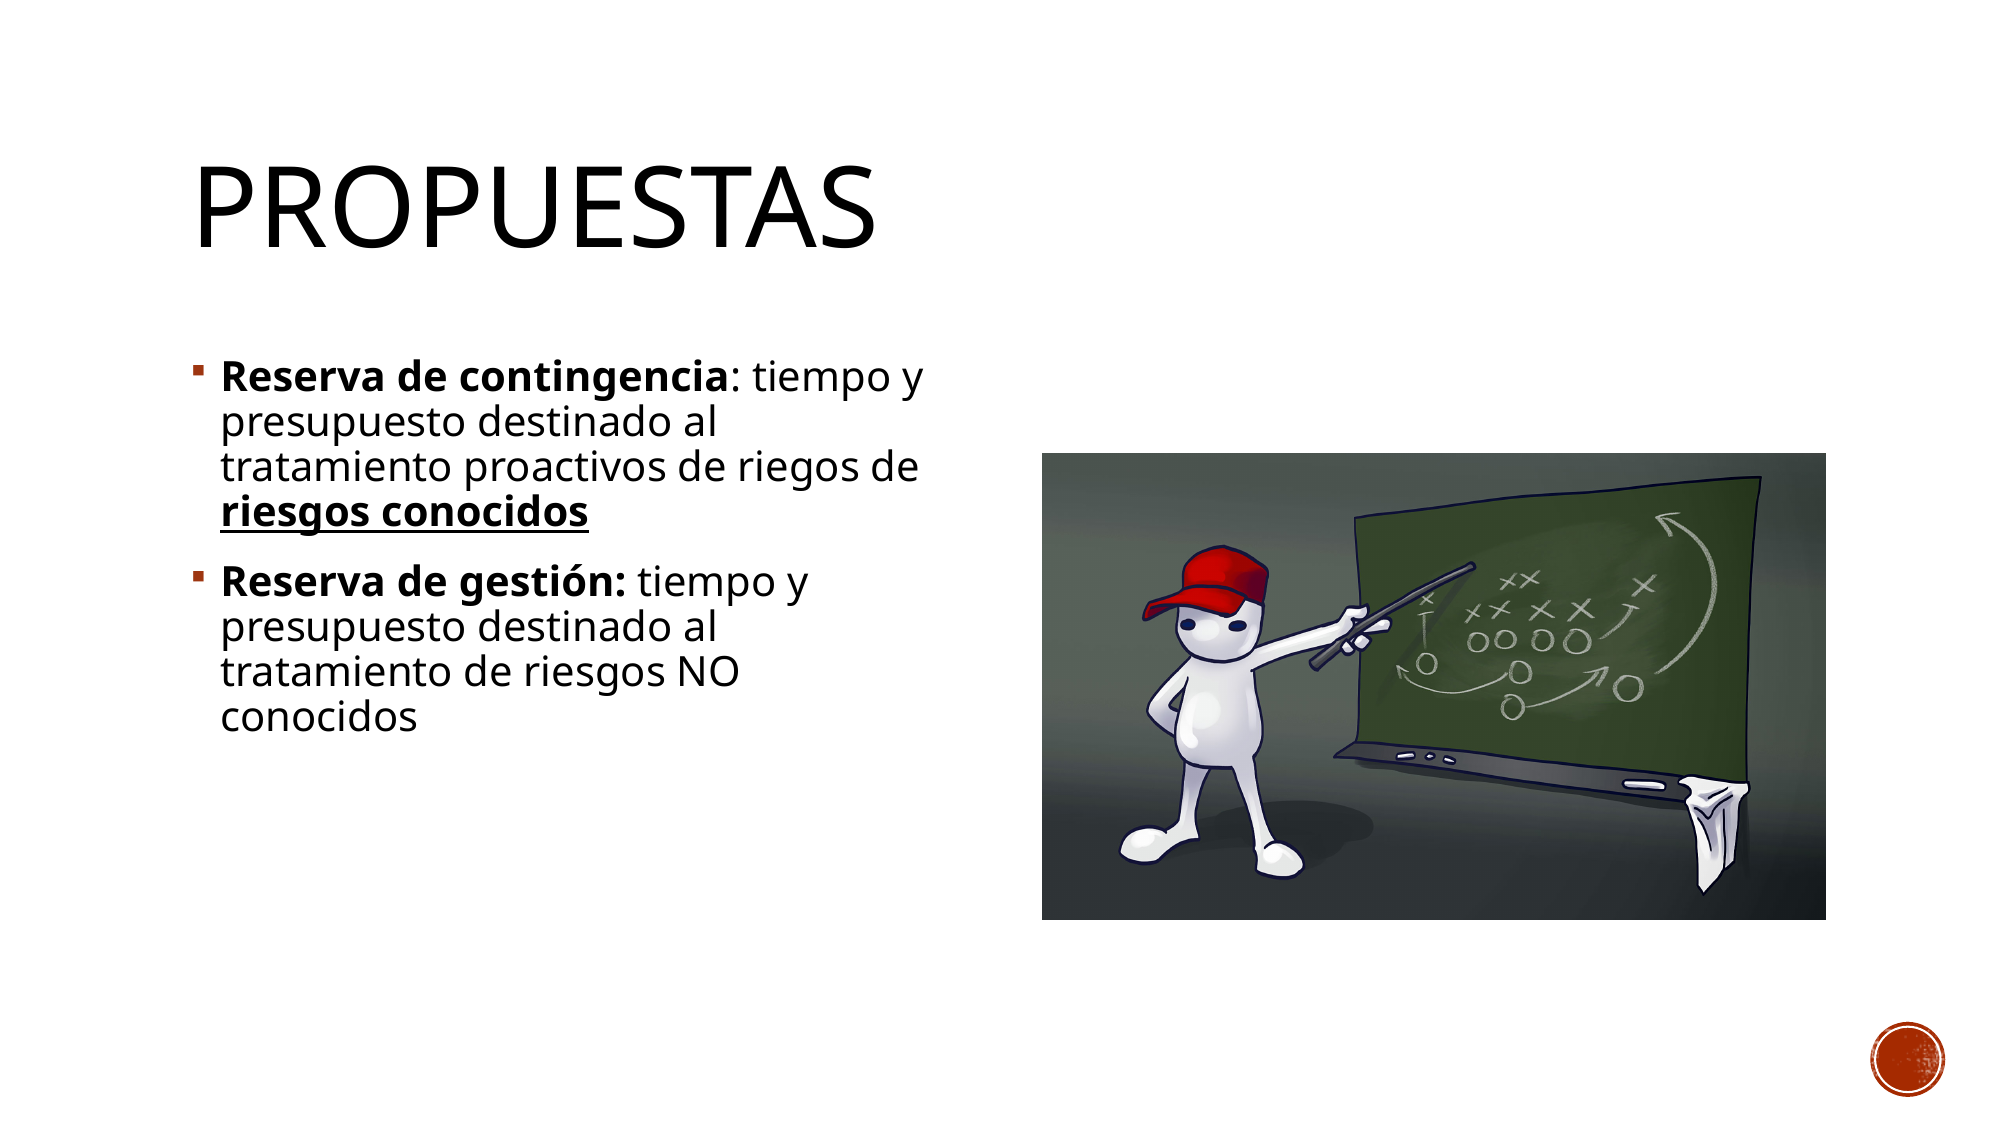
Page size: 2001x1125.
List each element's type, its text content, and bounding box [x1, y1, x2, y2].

title propuestas [175, 79, 1826, 344]
list Reserva de contingencia: tiempo y presupuesto destinado al tratamiento proactivos de riegos de riesgos conocidos Reserva de gestión: tiempo y presupuesto destinado al tratamiento de riesgos NO conocidos [175, 348, 959, 1013]
picture [1042, 453, 1826, 920]
